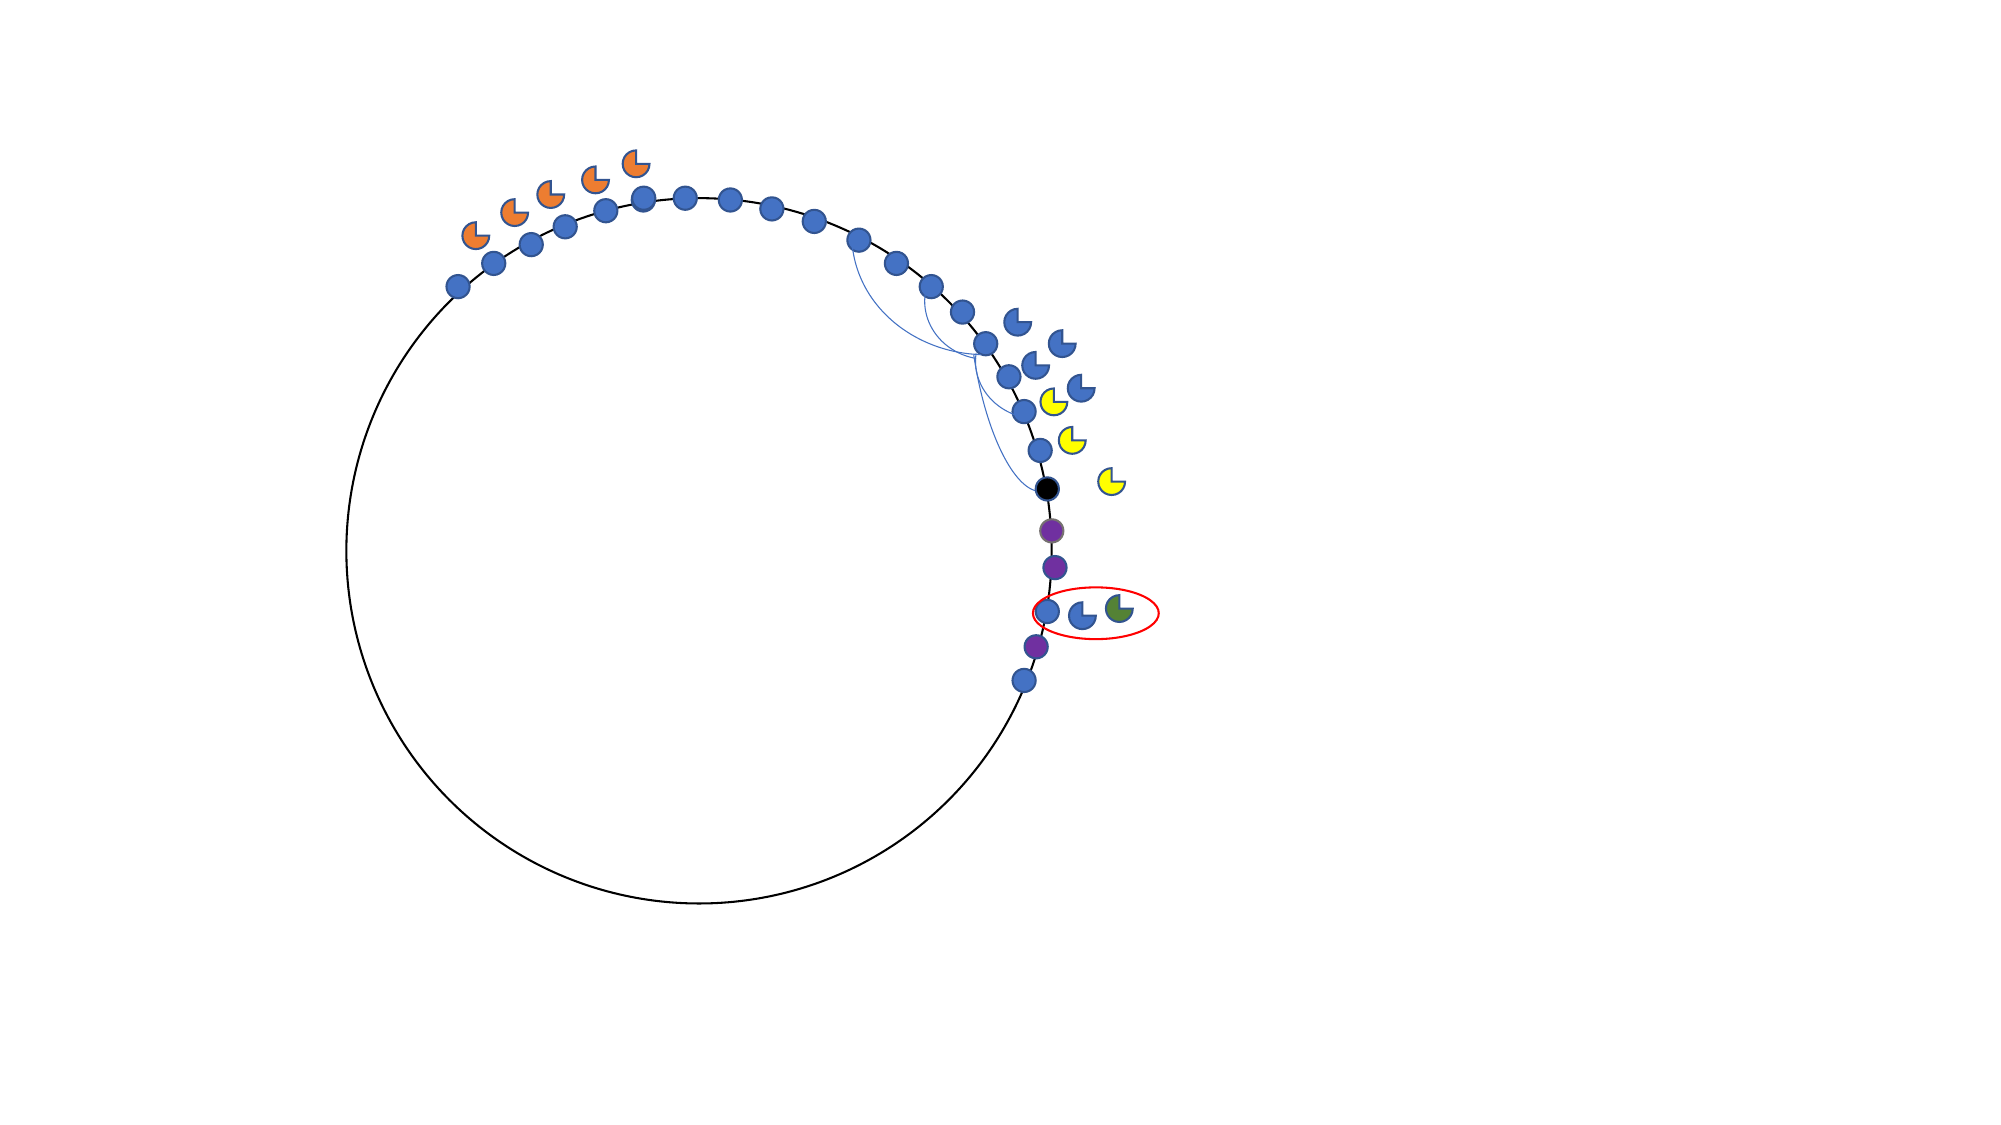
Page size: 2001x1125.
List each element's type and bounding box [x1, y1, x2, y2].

text_box [851, 234, 986, 356]
text_box [1039, 387, 1069, 417]
text_box [1030, 402, 1037, 423]
text_box [982, 331, 999, 353]
text_box [1027, 437, 1053, 464]
text_box [631, 185, 657, 211]
text_box [1031, 586, 1160, 641]
text_box [593, 198, 619, 224]
text_box [1034, 476, 1060, 502]
text_box [1024, 360, 1036, 419]
text_box [581, 165, 611, 195]
text_box [500, 198, 530, 228]
text_box [973, 347, 1037, 491]
text_box [1057, 425, 1087, 455]
text_box [1039, 518, 1065, 544]
text_box [345, 197, 1053, 905]
text_box [672, 185, 698, 211]
text_box [1003, 307, 1033, 337]
text_box [461, 221, 491, 251]
text_box [1042, 554, 1068, 581]
text_box [759, 196, 785, 222]
text_box [518, 231, 544, 258]
text_box [717, 187, 744, 213]
text_box [1066, 373, 1096, 403]
text_box [801, 208, 827, 235]
text_box [445, 273, 471, 300]
text_box [536, 179, 566, 209]
text_box [621, 149, 651, 179]
text_box [1011, 667, 1037, 694]
text_box [1023, 350, 1051, 380]
text_box [957, 353, 973, 359]
text_box [1023, 634, 1049, 660]
text_box [1097, 467, 1127, 497]
text_box [846, 227, 870, 251]
text_box [1047, 329, 1077, 359]
text_box [481, 250, 507, 277]
text_box [552, 214, 578, 240]
